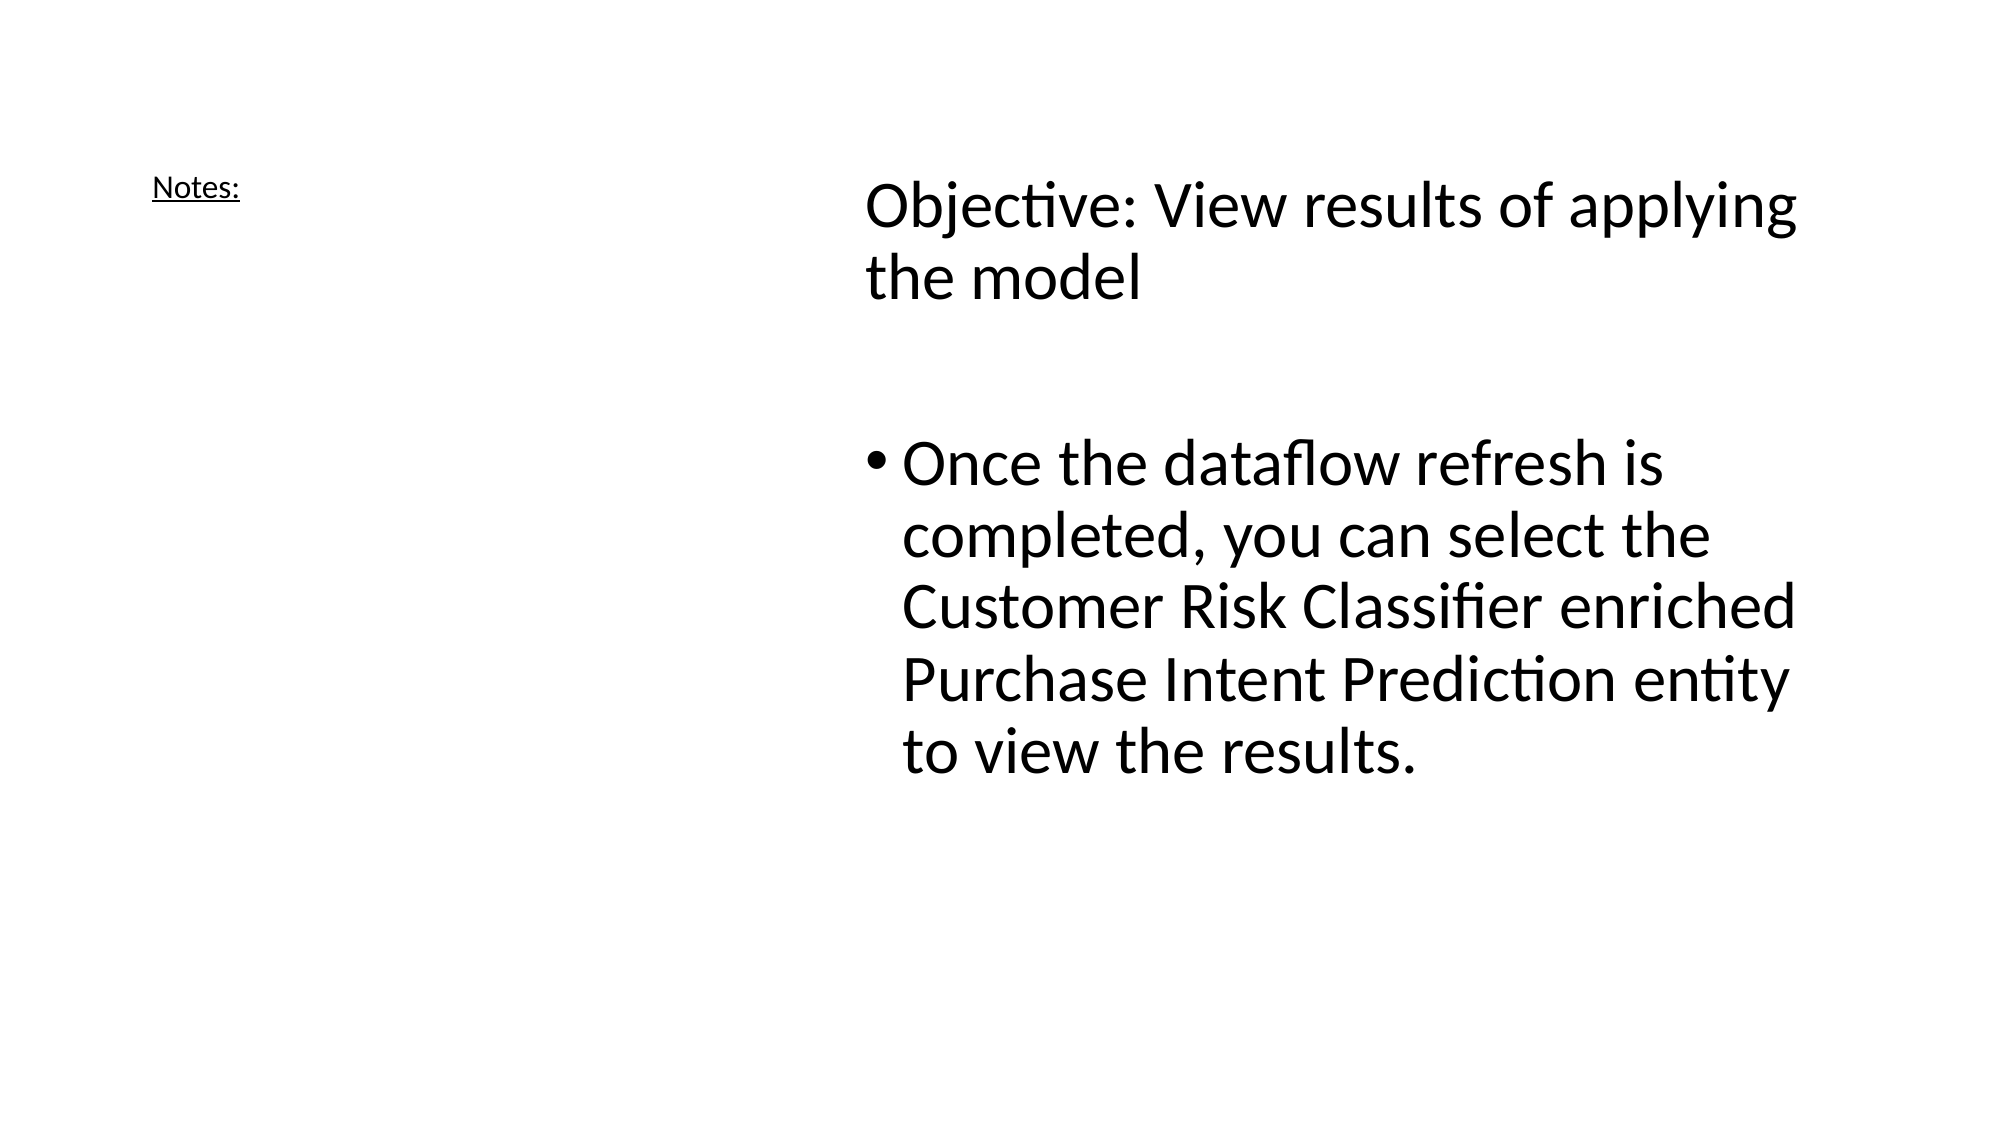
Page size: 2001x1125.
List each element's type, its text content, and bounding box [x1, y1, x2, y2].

list Objective: View results of applying the model Once the dataflow refresh is completed, you can select the Customer Risk Classifier enriched Purchase Intent Prediction entity to view the results. [850, 161, 1863, 962]
list Notes: [137, 161, 783, 788]
